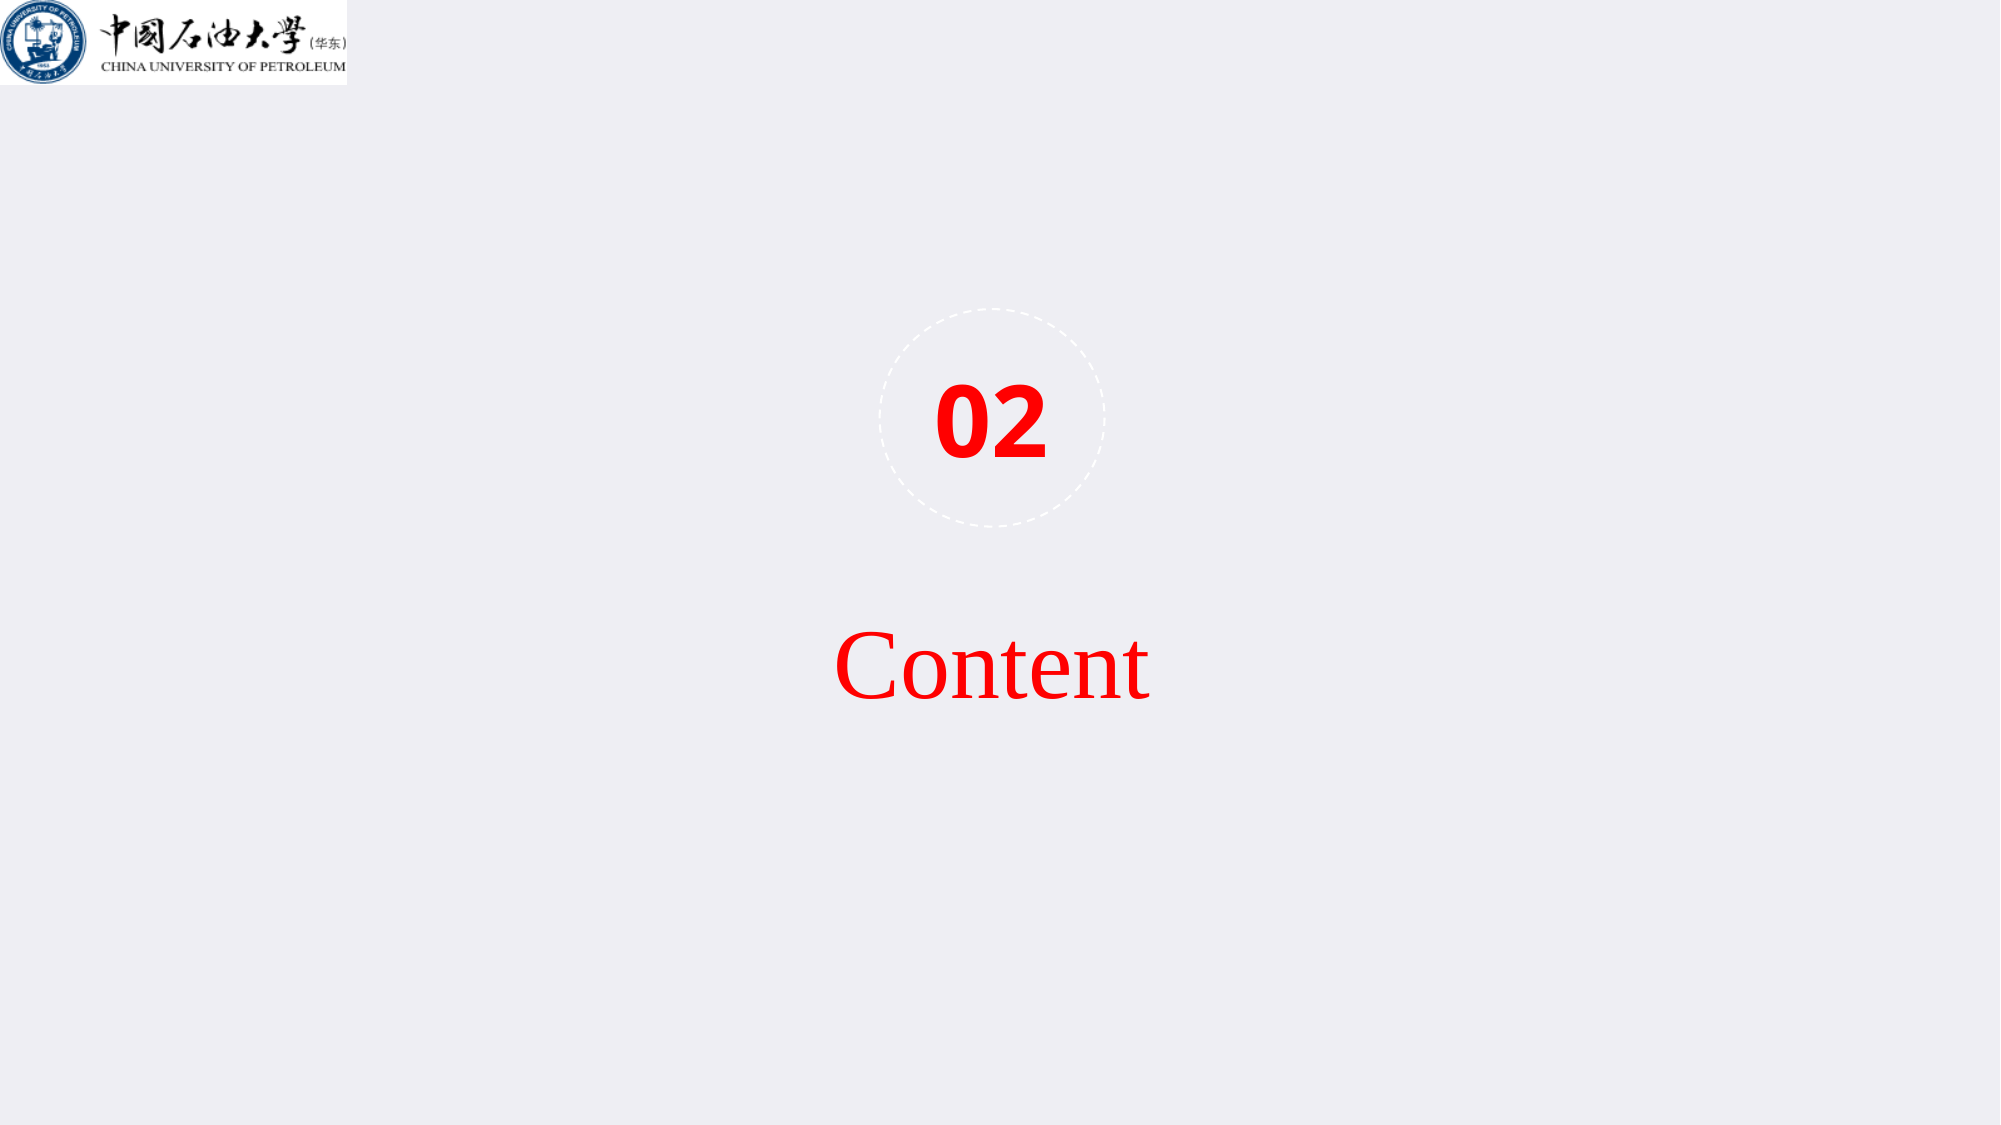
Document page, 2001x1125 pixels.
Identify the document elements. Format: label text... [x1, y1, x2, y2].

picture [0, 0, 347, 85]
text_box 02 [878, 308, 1106, 528]
text_box Content [744, 591, 1241, 726]
